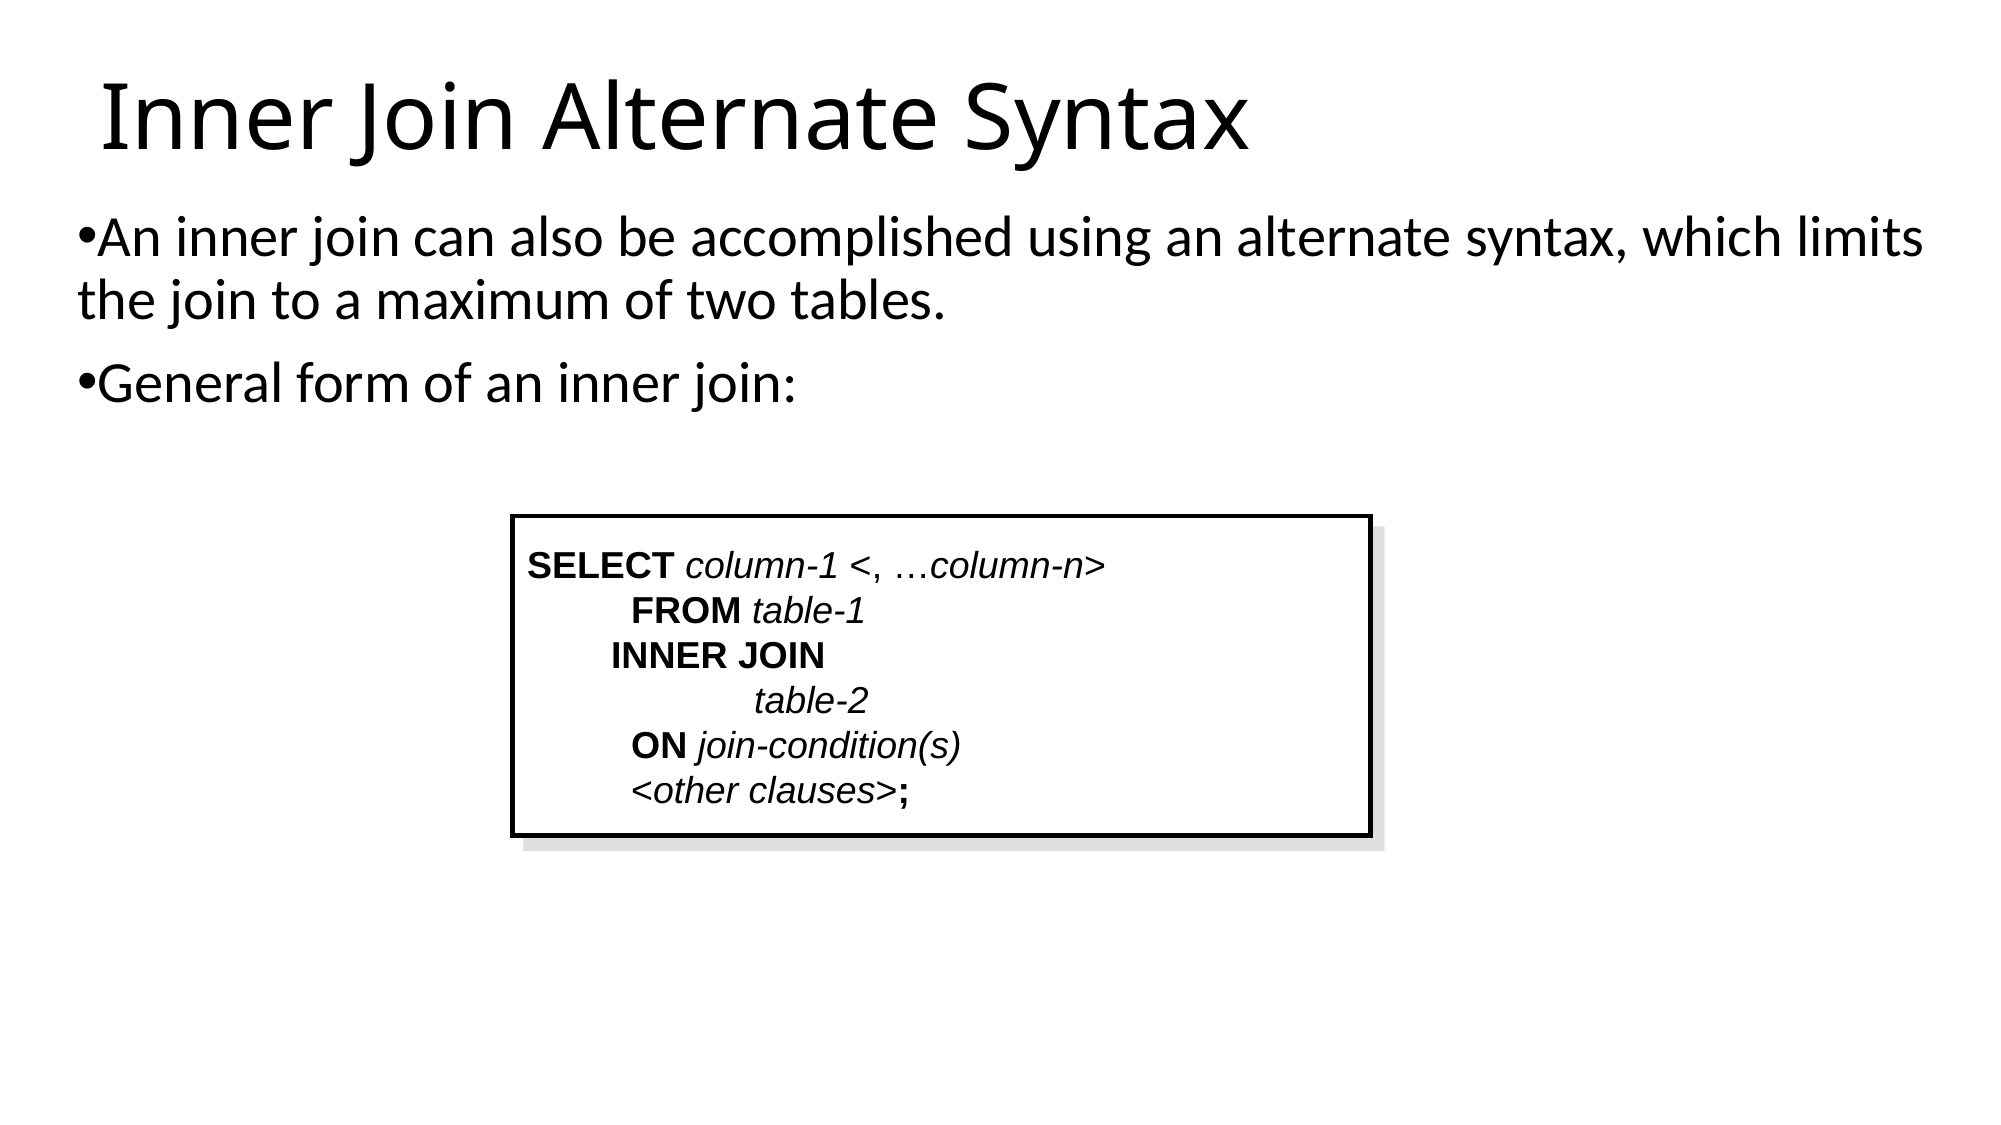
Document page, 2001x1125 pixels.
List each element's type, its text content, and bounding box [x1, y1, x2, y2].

list An inner join can also be accomplished using an alternate syntax, which limits the join to a maximum of two tables. General form of an inner join: [62, 198, 1957, 1067]
title Inner Join Alternate Syntax [85, 11, 1811, 198]
text_box SELECT column-1 <, …column-n> FROM table-1 INNER JOIN table-2 ON join-condition(s) <other clauses>; [512, 515, 1371, 836]
